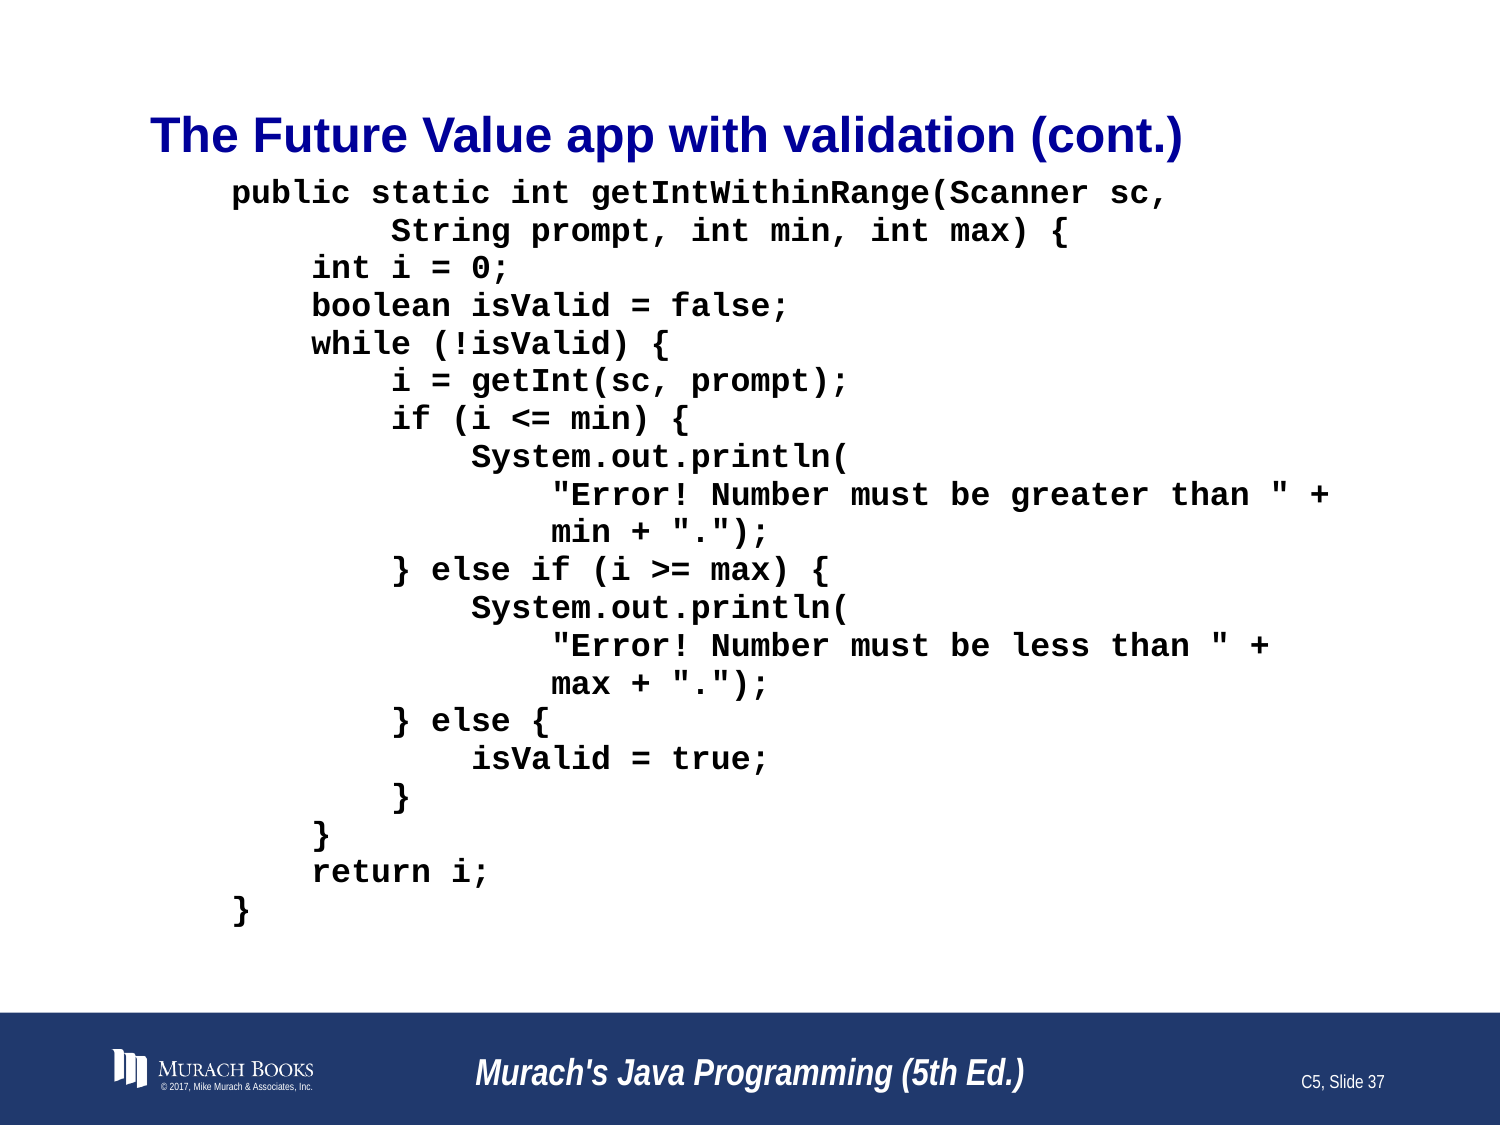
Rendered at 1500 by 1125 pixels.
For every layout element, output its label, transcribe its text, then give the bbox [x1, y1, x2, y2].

slide_number C5, Slide 37 [1087, 1025, 1400, 1100]
slide_number Murach's Java Programming (5th Ed.) [463, 1025, 1050, 1100]
title The Future Value app with validation (cont.) [150, 102, 1350, 164]
footer © 2017, Mike Murach & Associates, Inc. [12, 1025, 463, 1100]
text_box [150, 175, 1350, 988]
